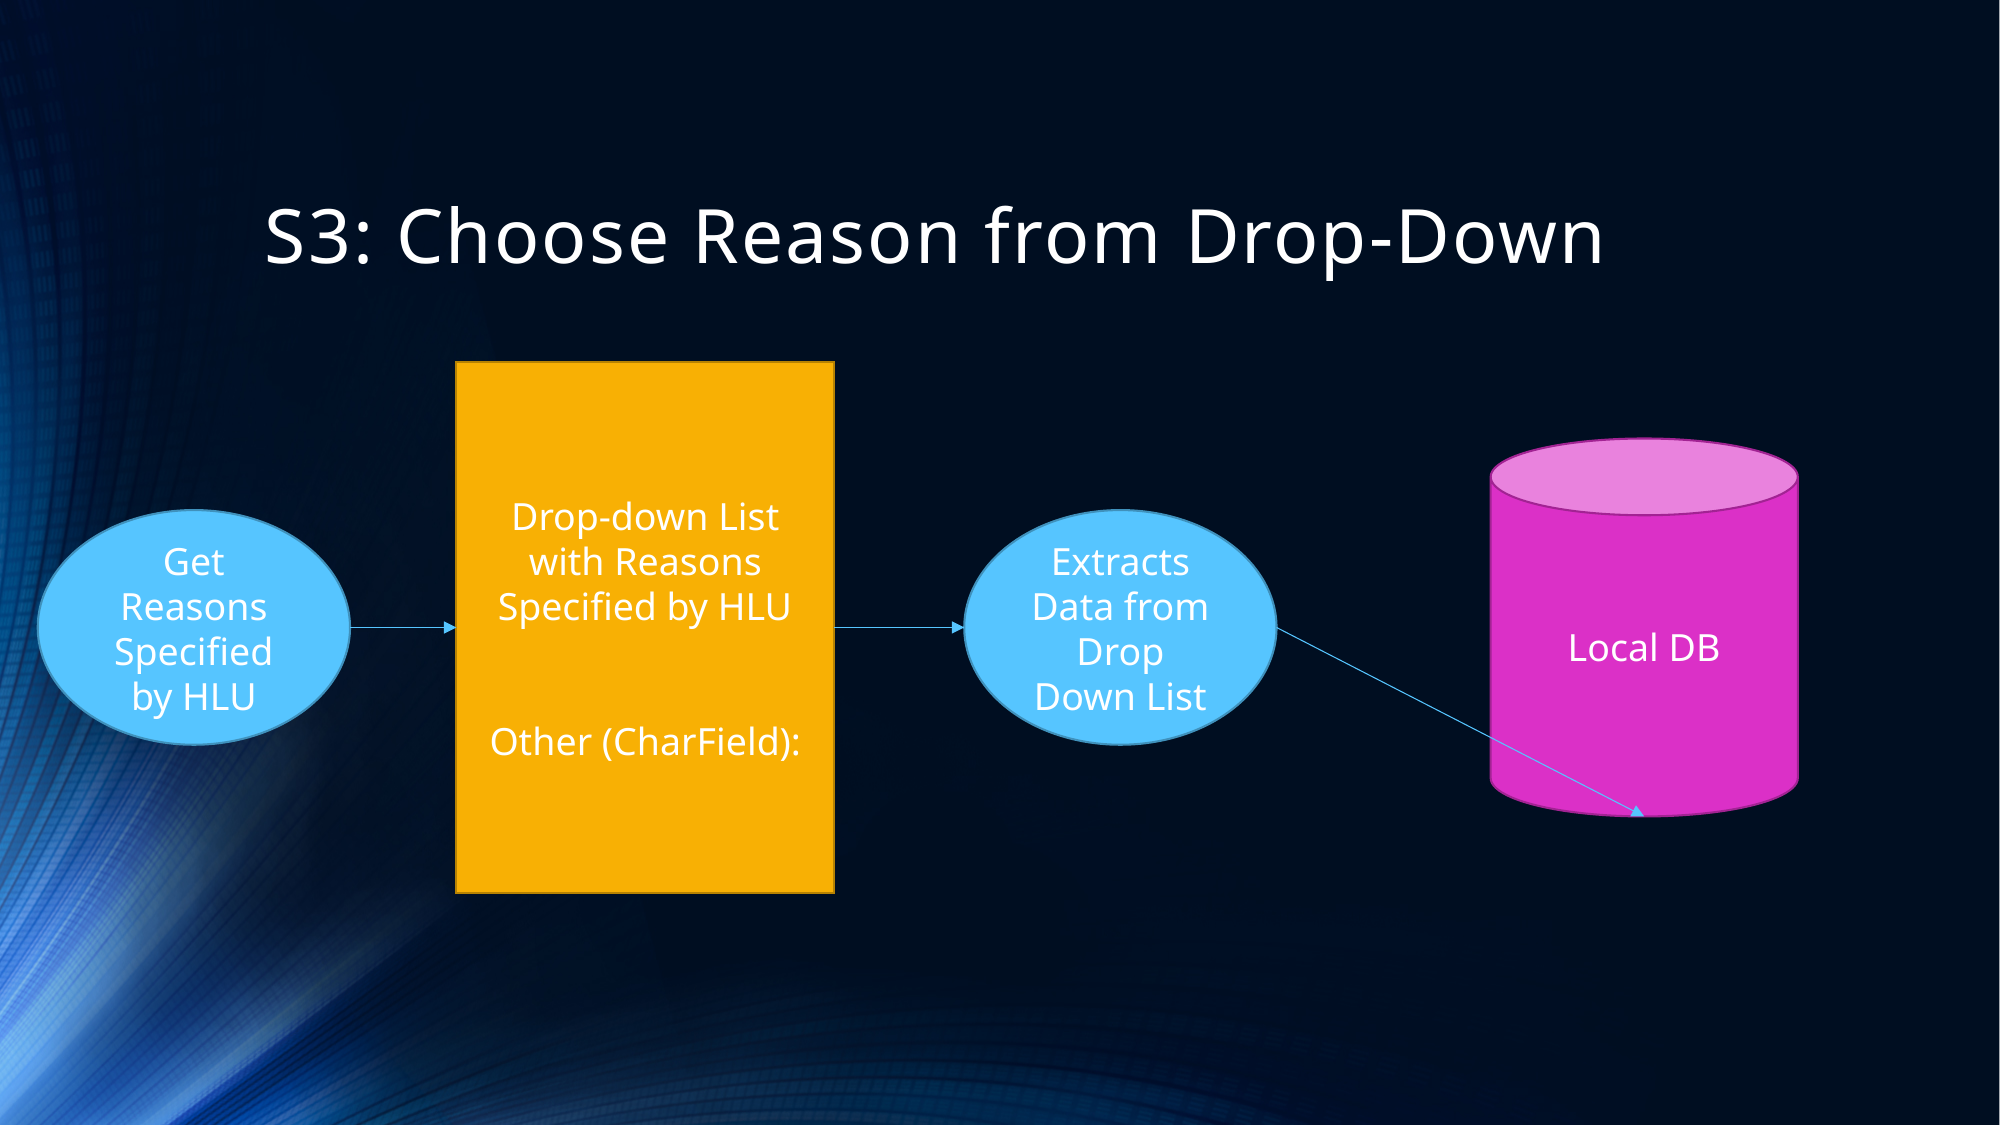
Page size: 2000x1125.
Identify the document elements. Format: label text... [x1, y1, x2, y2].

text_box Get Reasons Specified by HLU [36, 509, 352, 746]
text_box Local DB [1489, 437, 1799, 818]
text_box Drop-down List with Reasons Specified by HLU Other (CharField): [455, 361, 835, 894]
title S3: Choose Reason from Drop-Down [249, 62, 1750, 288]
picture [0, 0, 2000, 1125]
text_box Extracts Data from Drop Down List [963, 509, 1278, 746]
